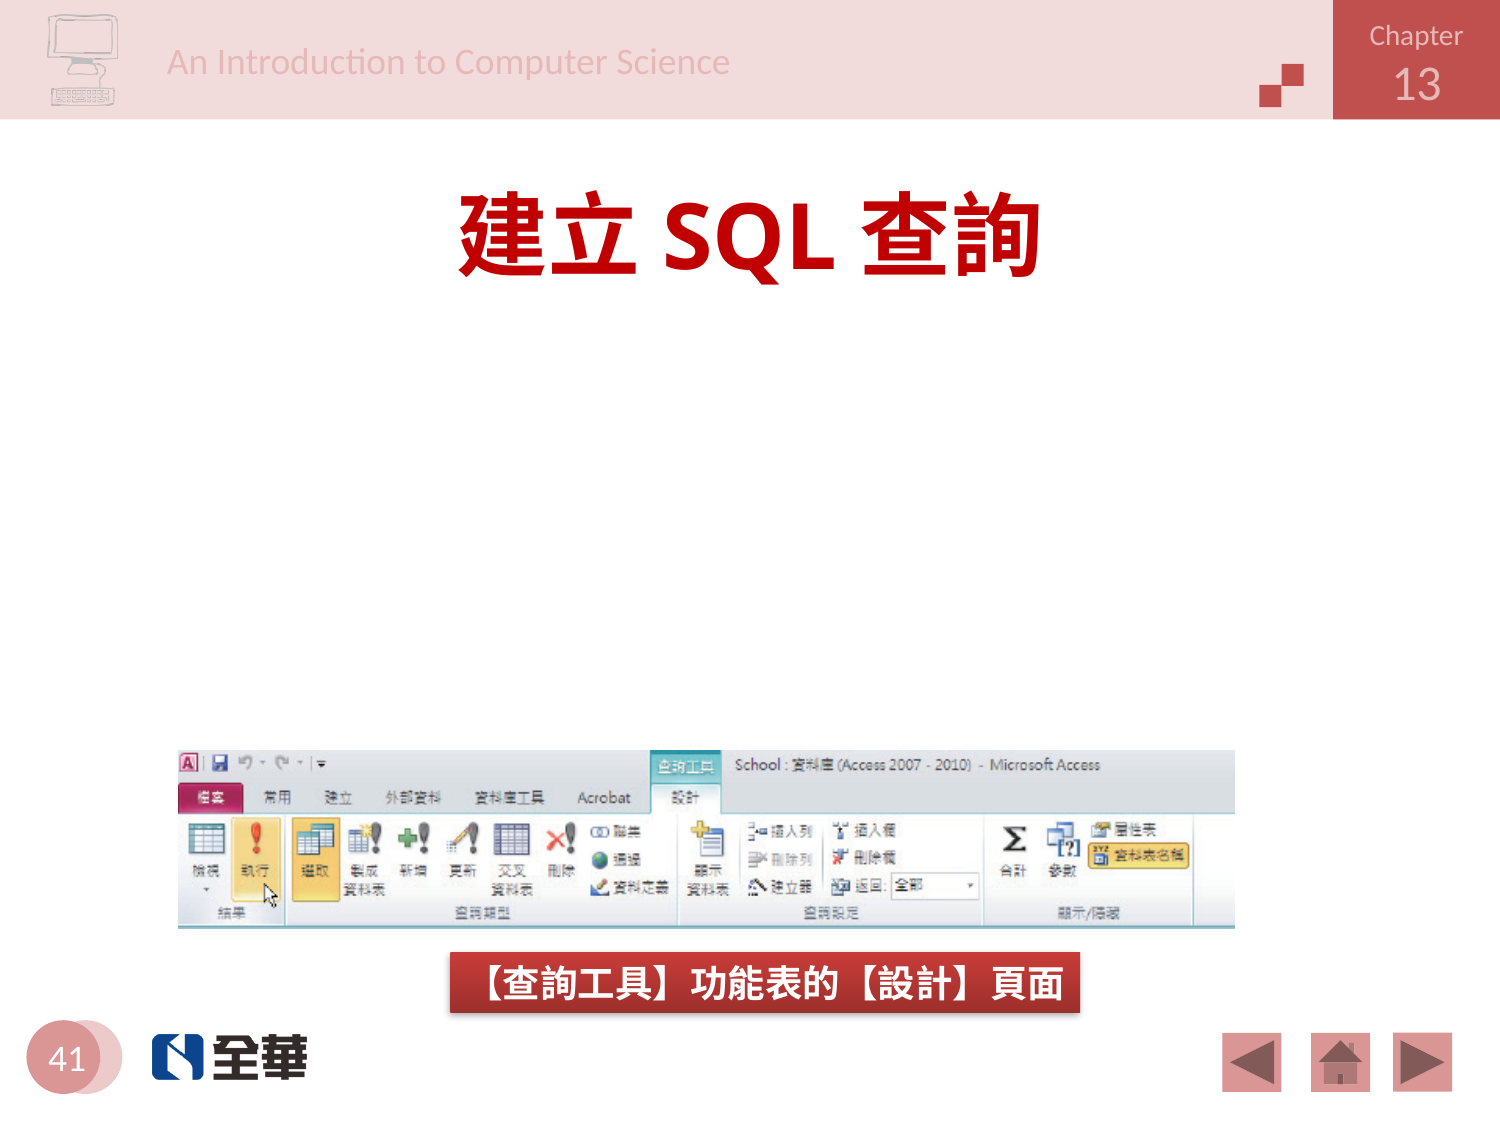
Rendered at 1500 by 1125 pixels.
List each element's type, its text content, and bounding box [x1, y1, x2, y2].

picture [152, 1034, 307, 1080]
picture [178, 749, 1236, 929]
picture [47, 14, 118, 106]
title 建立SQL查詢 [75, 138, 1425, 327]
text_box 【查詢工具】功能表的【設計】頁面 [450, 952, 1081, 1013]
